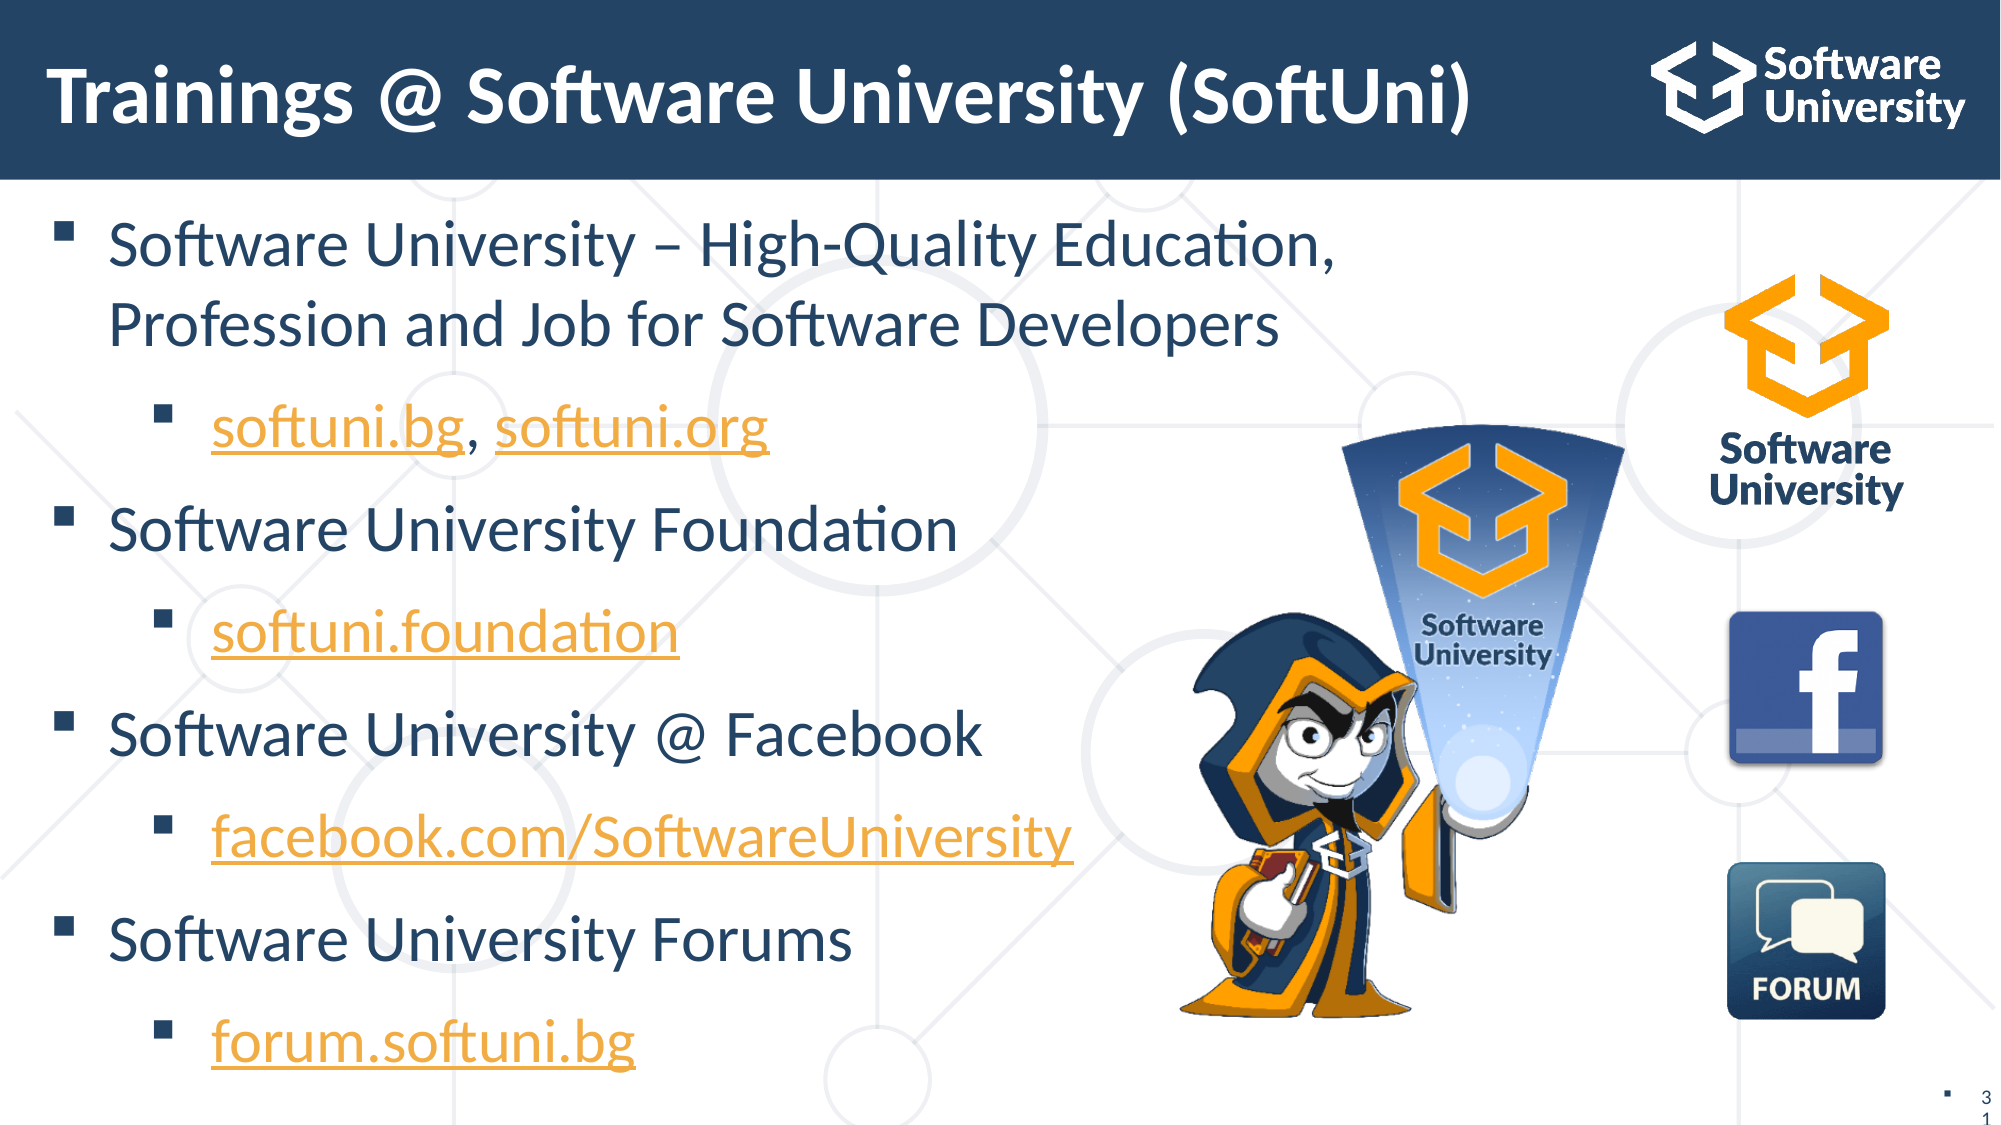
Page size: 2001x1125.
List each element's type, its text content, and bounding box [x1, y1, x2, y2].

list Software University – High-Quality Education, Profession and Job for Software Developers softuni.bg, softuni.org Software University Foundation softuni.foundation Software University @ Facebook facebook.com/SoftwareUniversity Software University Forums forum.softuni.bg [31, 193, 1458, 1094]
picture [1458, 423, 1627, 1020]
slide_number 31 [1927, 1067, 1989, 1117]
picture [1723, 605, 1889, 773]
picture [1708, 274, 1904, 517]
picture [1651, 41, 1966, 134]
picture [1726, 861, 1886, 1020]
title Trainings @ Software University (SoftUni) [28, 17, 1627, 163]
